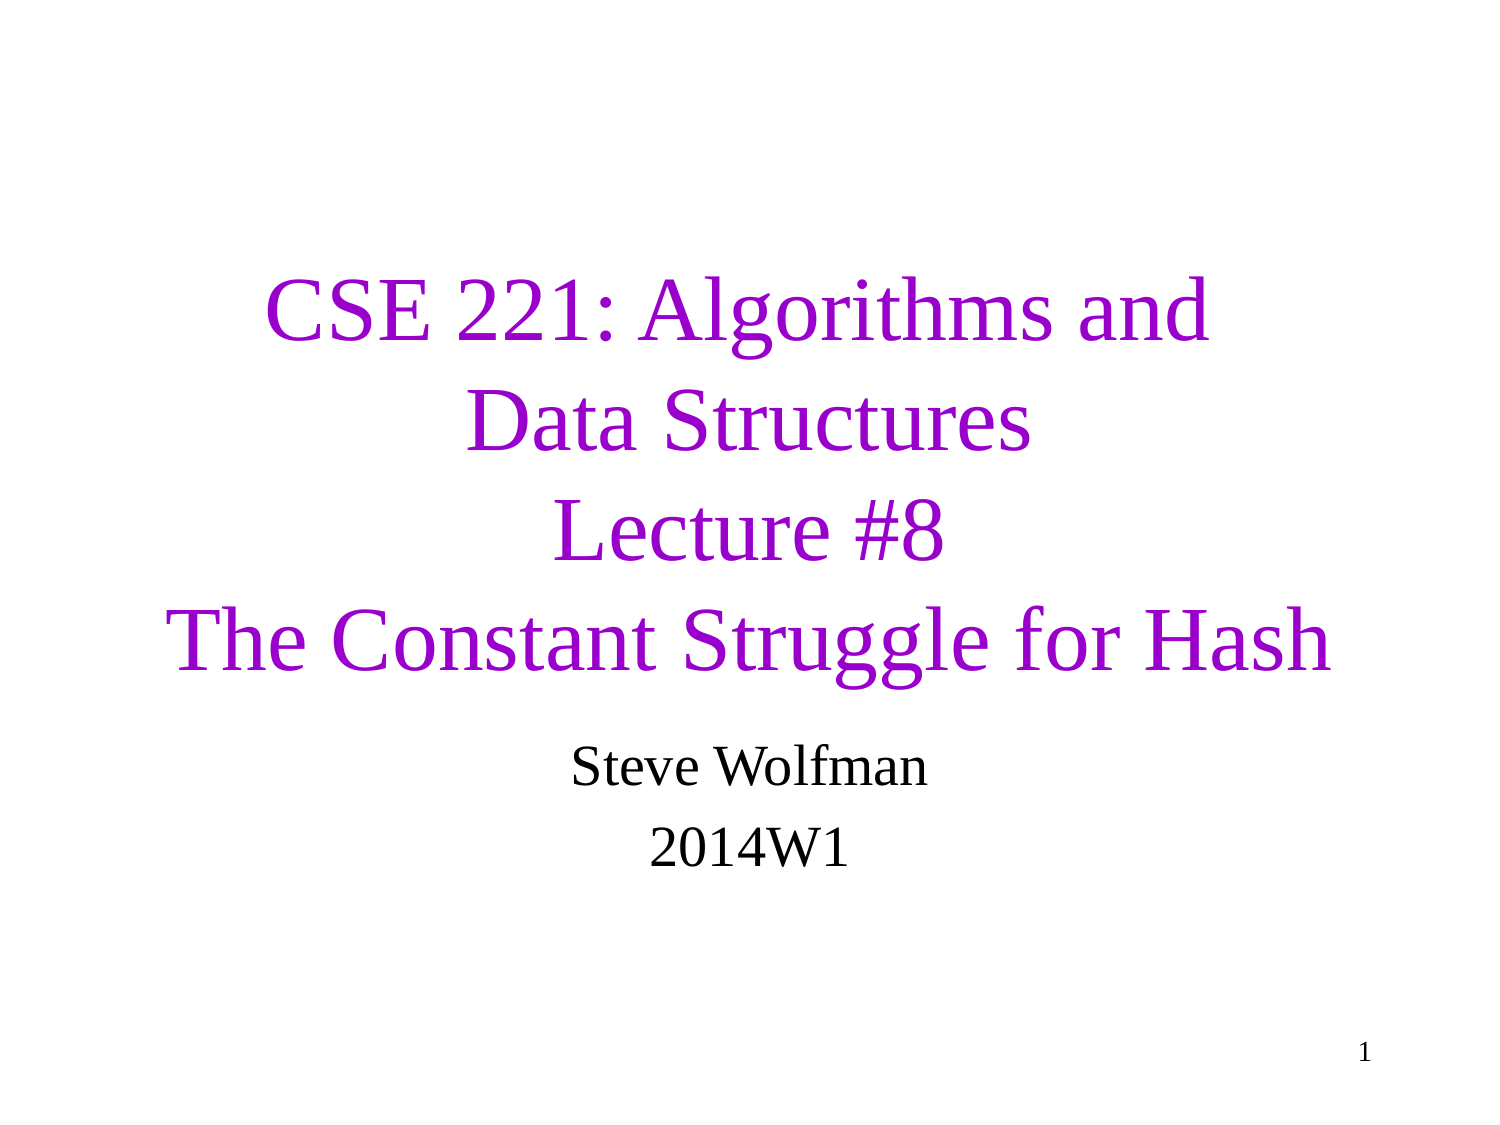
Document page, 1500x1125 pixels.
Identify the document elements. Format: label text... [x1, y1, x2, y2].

title CSE 221: Algorithms and Data Structures Lecture #8 The Constant Struggle for Hash [112, 375, 1388, 563]
slide_number 1 [1074, 1024, 1388, 1101]
subtitle Steve Wolfman 2014W1 [225, 637, 1275, 925]
